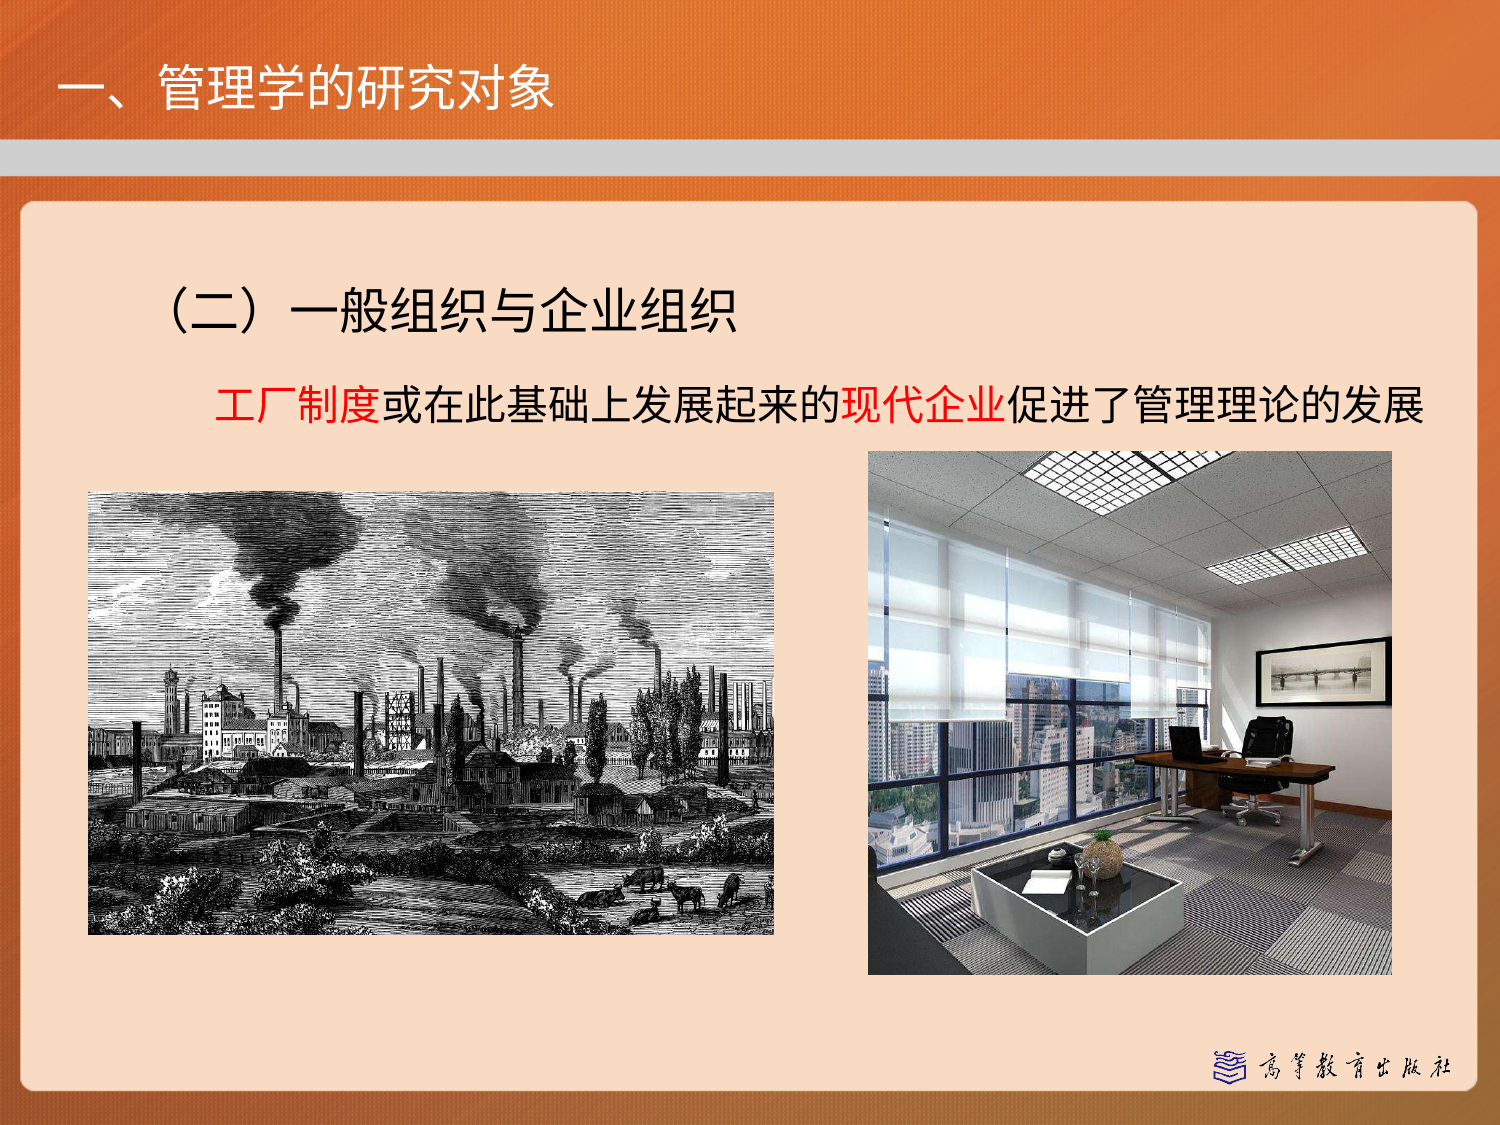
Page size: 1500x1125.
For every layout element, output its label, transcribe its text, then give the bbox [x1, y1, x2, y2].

picture [0, 0, 1500, 1125]
title 一、管理学的研究对象 [41, 19, 986, 147]
list （二）一般组织与企业组织 工厂制度或在此基础上发展起来的现代企业促进了管理理论的发展 [124, 272, 1465, 1070]
